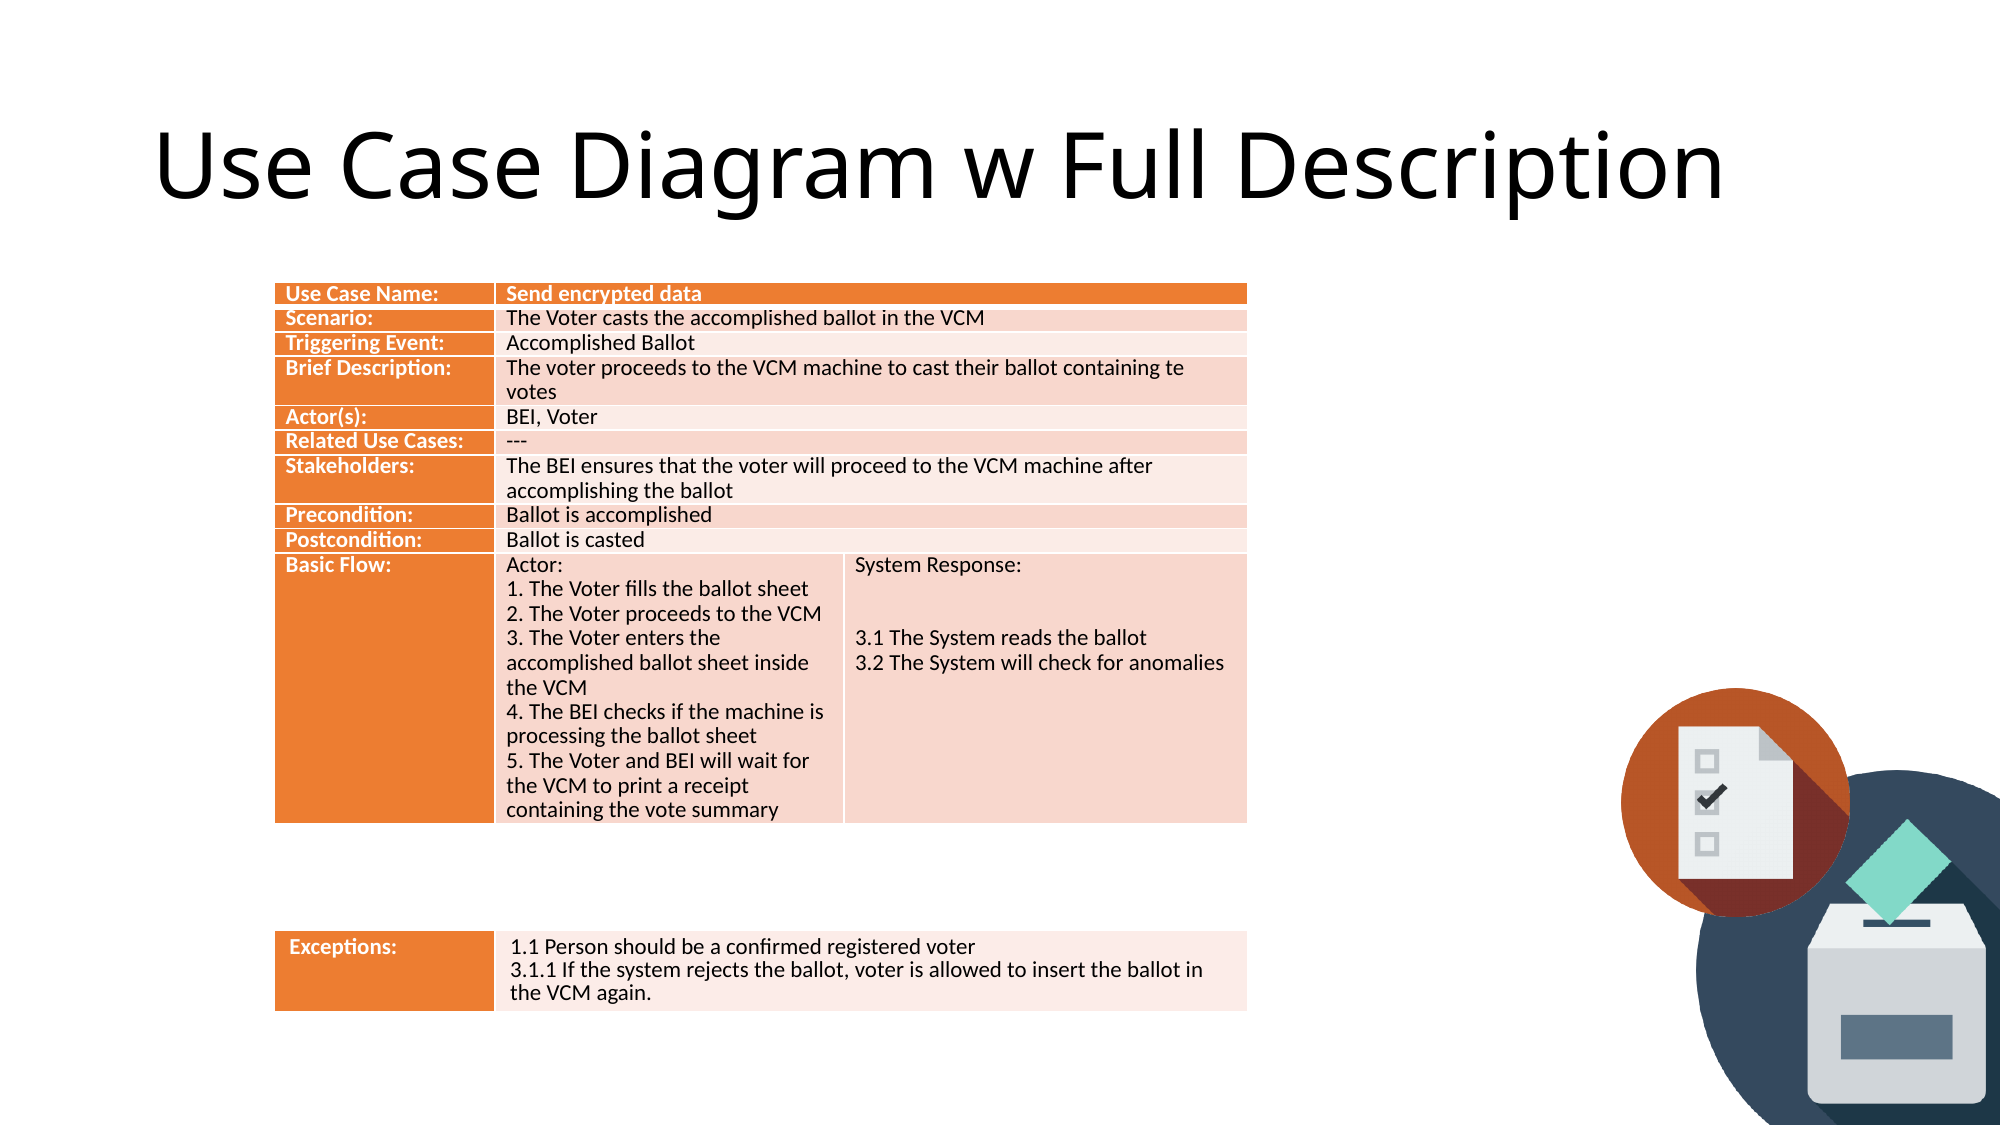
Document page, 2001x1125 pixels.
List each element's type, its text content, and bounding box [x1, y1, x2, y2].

table_cell --- [496, 431, 1247, 454]
table_cell Triggering Event: [275, 333, 494, 355]
picture [1621, 688, 2000, 1125]
table_cell Ballot is casted [496, 529, 1247, 552]
table_cell Related Use Cases: [275, 431, 494, 454]
table_cell Actor(s): [275, 406, 494, 429]
table_header 1.1 Person should be a confirmed registered voter 3.1.1 If the system rejects the ballot, voter is allowed to insert the ballot in the VCM again. [496, 931, 1247, 1011]
table_header Use Case Name: [275, 283, 494, 304]
title Use Case Diagram w Full Description [137, 59, 1863, 278]
table_cell Scenario: [275, 310, 494, 331]
table_cell Actor: 1. The Voter fills the ballot sheet 2. The Voter proceeds to the VCM 3. The Voter enters the accomplished ballot sheet inside the VCM 4. The BEI checks if the machine is processing the ballot sheet 5. The Voter and BEI will wait for the VCM to print a receipt containing the vote summary [496, 554, 843, 823]
table_cell Basic Flow: [275, 554, 494, 823]
table_cell System Response: 3.1 The System reads the ballot 3.2 The System will check for anomalies [845, 554, 1247, 823]
table_cell Precondition: [275, 505, 494, 528]
table_cell The voter proceeds to the VCM machine to cast their ballot containing te votes [496, 357, 1247, 405]
table_cell Brief Description: [275, 357, 494, 405]
table_cell The Voter casts the accomplished ballot in the VCM [496, 310, 1247, 331]
table_cell Ballot is accomplished [496, 505, 1247, 528]
table_cell The BEI ensures that the voter will proceed to the VCM machine after accomplishing the ballot [496, 456, 1247, 503]
table_cell Postcondition: [275, 529, 494, 552]
table_cell Stakeholders: [275, 456, 494, 503]
table_cell Accomplished Ballot [496, 333, 1247, 355]
table_header Exceptions: [275, 931, 494, 1011]
table_header Send encrypted data [496, 283, 1247, 304]
table_cell BEI, Voter [496, 406, 1247, 429]
